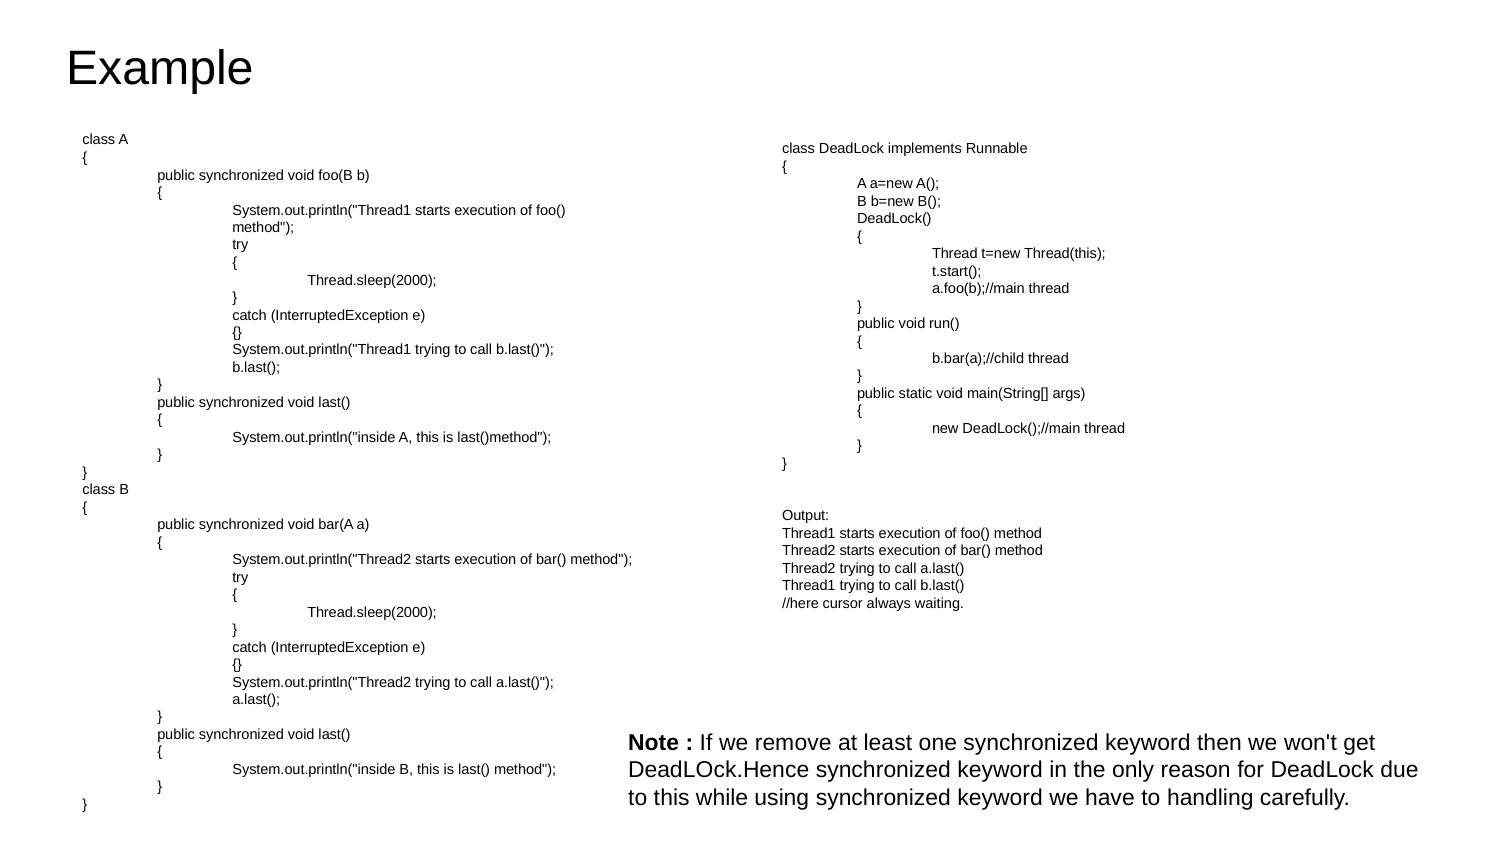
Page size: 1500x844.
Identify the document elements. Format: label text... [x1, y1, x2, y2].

text_box Note : If we remove at least one synchronized keyword then we won't get DeadLOck.Hence synchronized keyword in the only reason for DeadLock due to this while using synchronized keyword we have to handling carefully. [613, 712, 1449, 825]
text_box class A { public synchronized void foo(B b) { System.out.println("Thread1 starts execution of foo() method"); try { Thread.sleep(2000); } catch (InterruptedException e) {} System.out.println("Thread1 trying to call b.last()"); b.last(); } public synchronized void last() { System.out.println("inside A, this is last()method"); } } class B { public synchronized void bar(A a) { System.out.println("Thread2 starts execution of bar() method"); try { Thread.sleep(2000); } catch (InterruptedException e) {} System.out.println("Thread2 trying to call a.last()"); a.last(); } public synchronized void last() { System.out.println("inside B, this is last() method"); } } [67, 115, 725, 828]
title Example [51, 21, 1449, 116]
text_box class DeadLock implements Runnable { A a=new A(); B b=new B(); DeadLock() { Thread t=new Thread(this); t.start(); a.foo(b);//main thread } public void run() { b.bar(a);//child thread } public static void main(String[] args) { new DeadLock();//main thread } } Output: Thread1 starts execution of foo() method Thread2 starts execution of bar() method Thread2 trying to call a.last() Thread1 trying to call b.last() //here cursor always waiting. [767, 124, 1425, 626]
